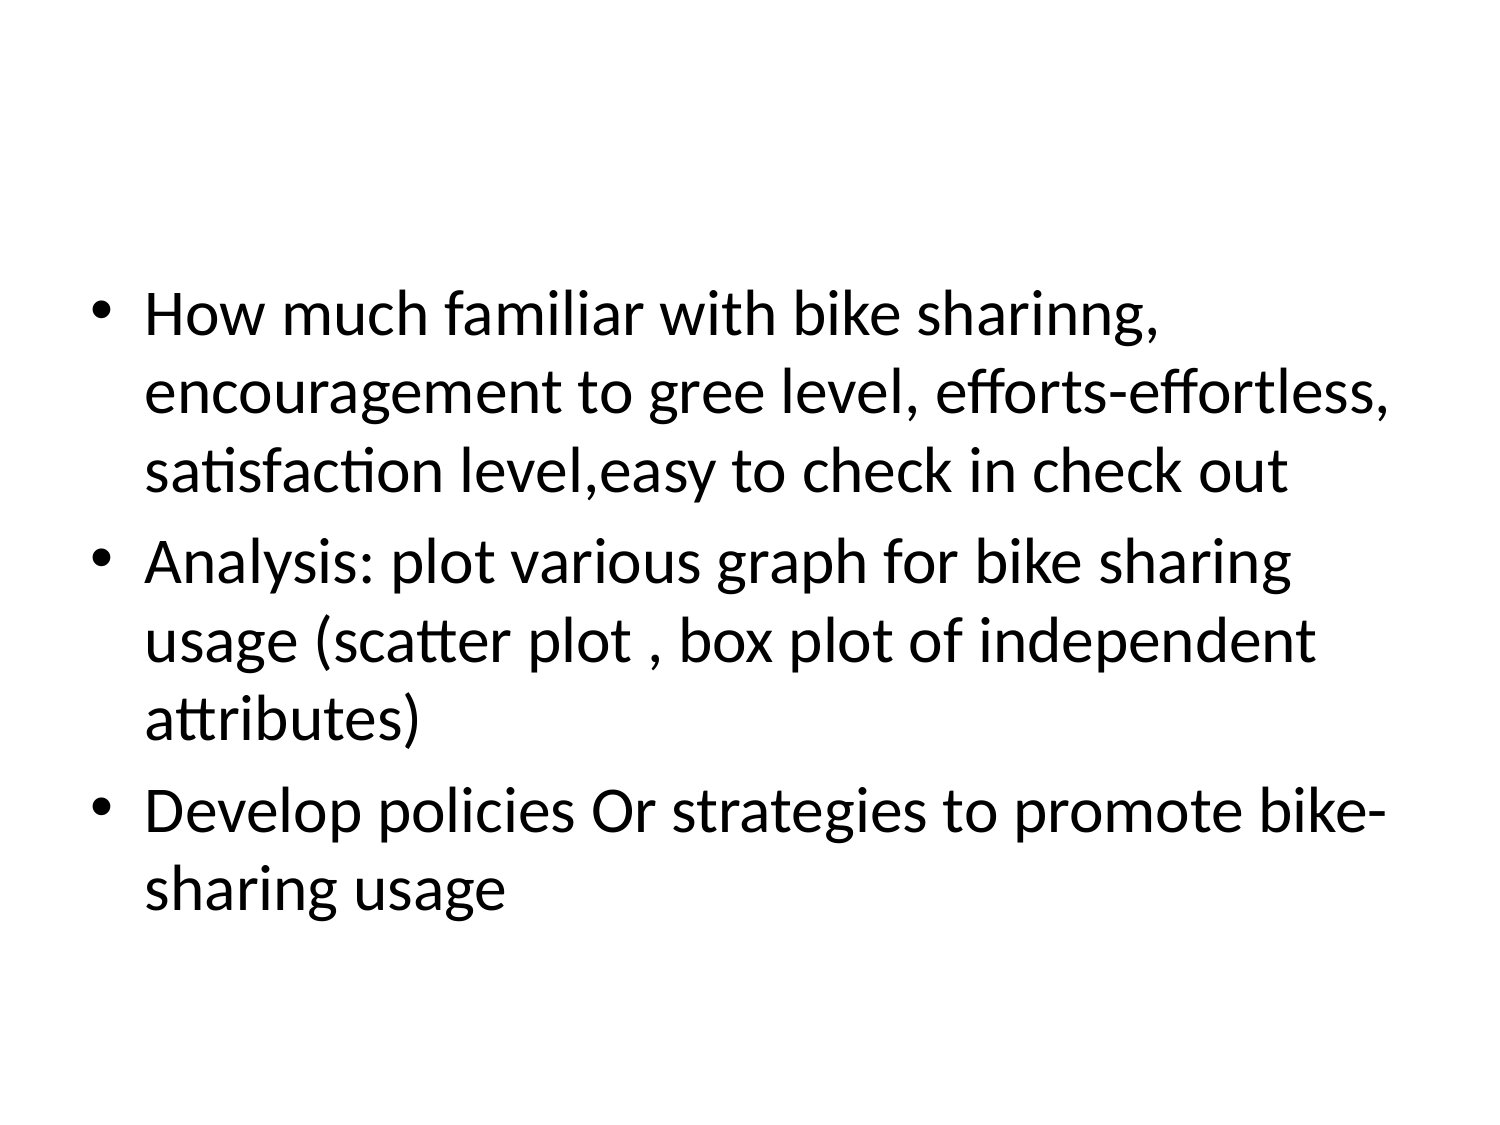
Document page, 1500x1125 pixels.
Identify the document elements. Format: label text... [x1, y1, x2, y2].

list How much familiar with bike sharinng, encouragement to gree level, efforts-effortless, satisfaction level,easy to check in check out Analysis: plot various graph for bike sharing usage (scatter plot , box plot of independent attributes) Develop policies Or strategies to promote bike-sharing usage [75, 262, 1425, 1005]
